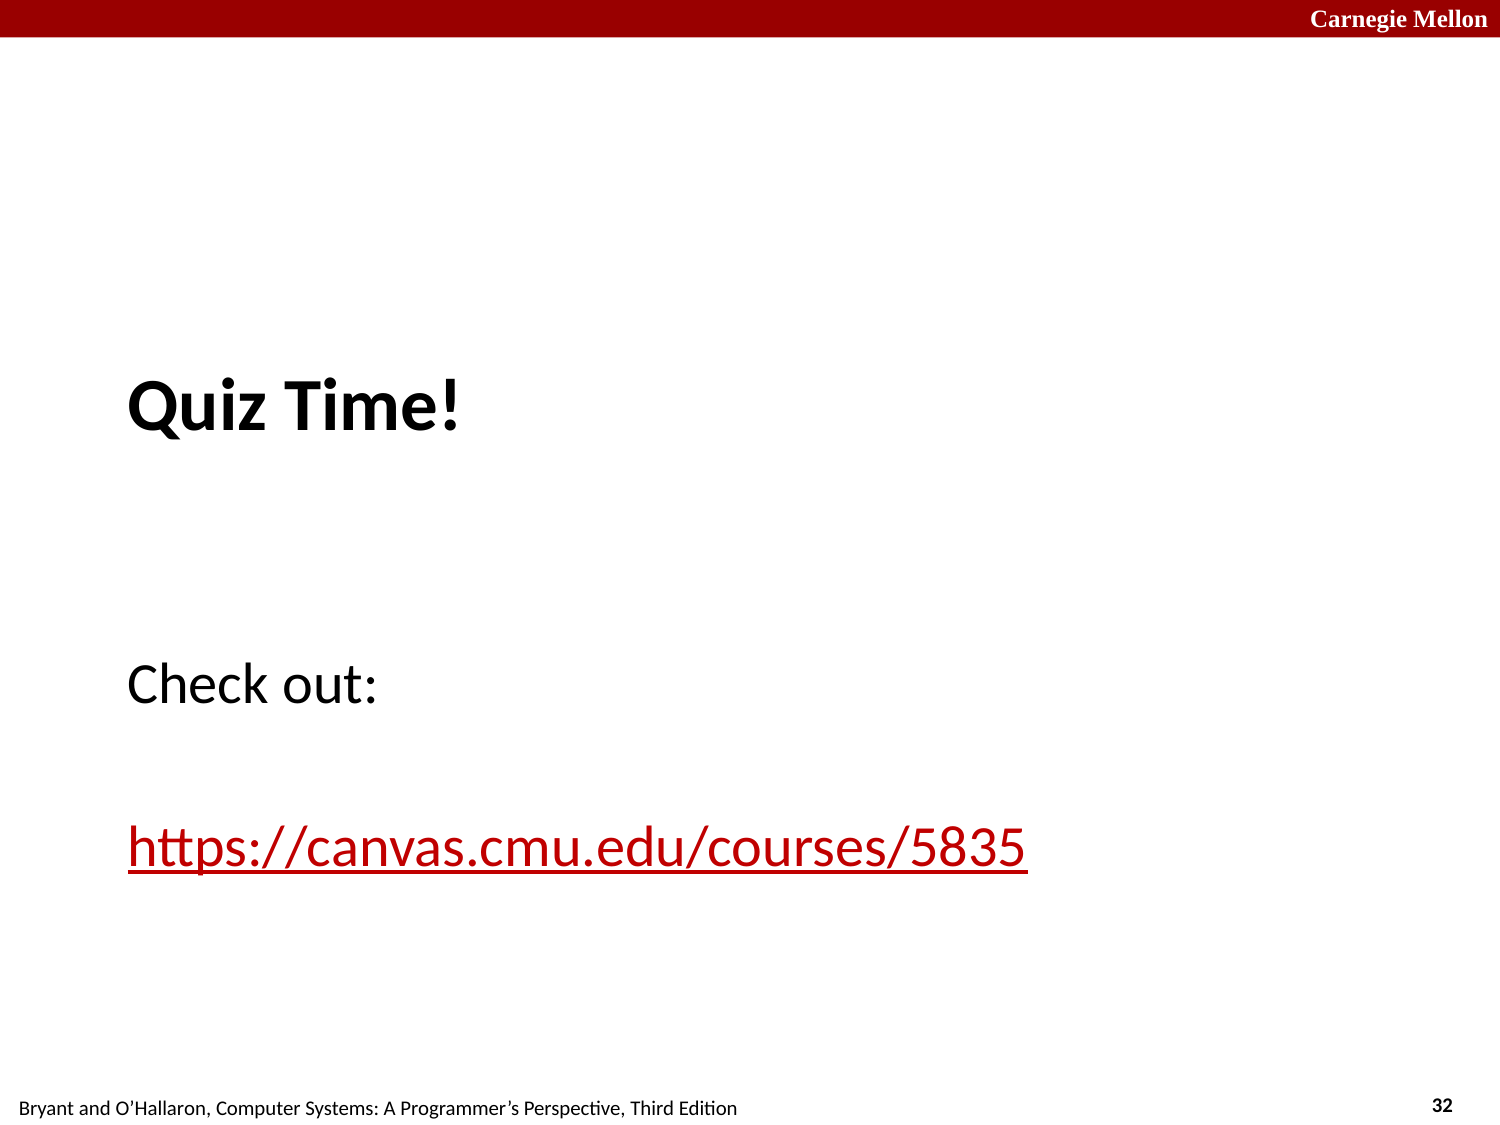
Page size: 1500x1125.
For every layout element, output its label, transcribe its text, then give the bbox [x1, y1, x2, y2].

title Quiz Time! [112, 279, 1388, 522]
subtitle Check out: https://canvas.cmu.edu/courses/5835 [112, 637, 1373, 926]
